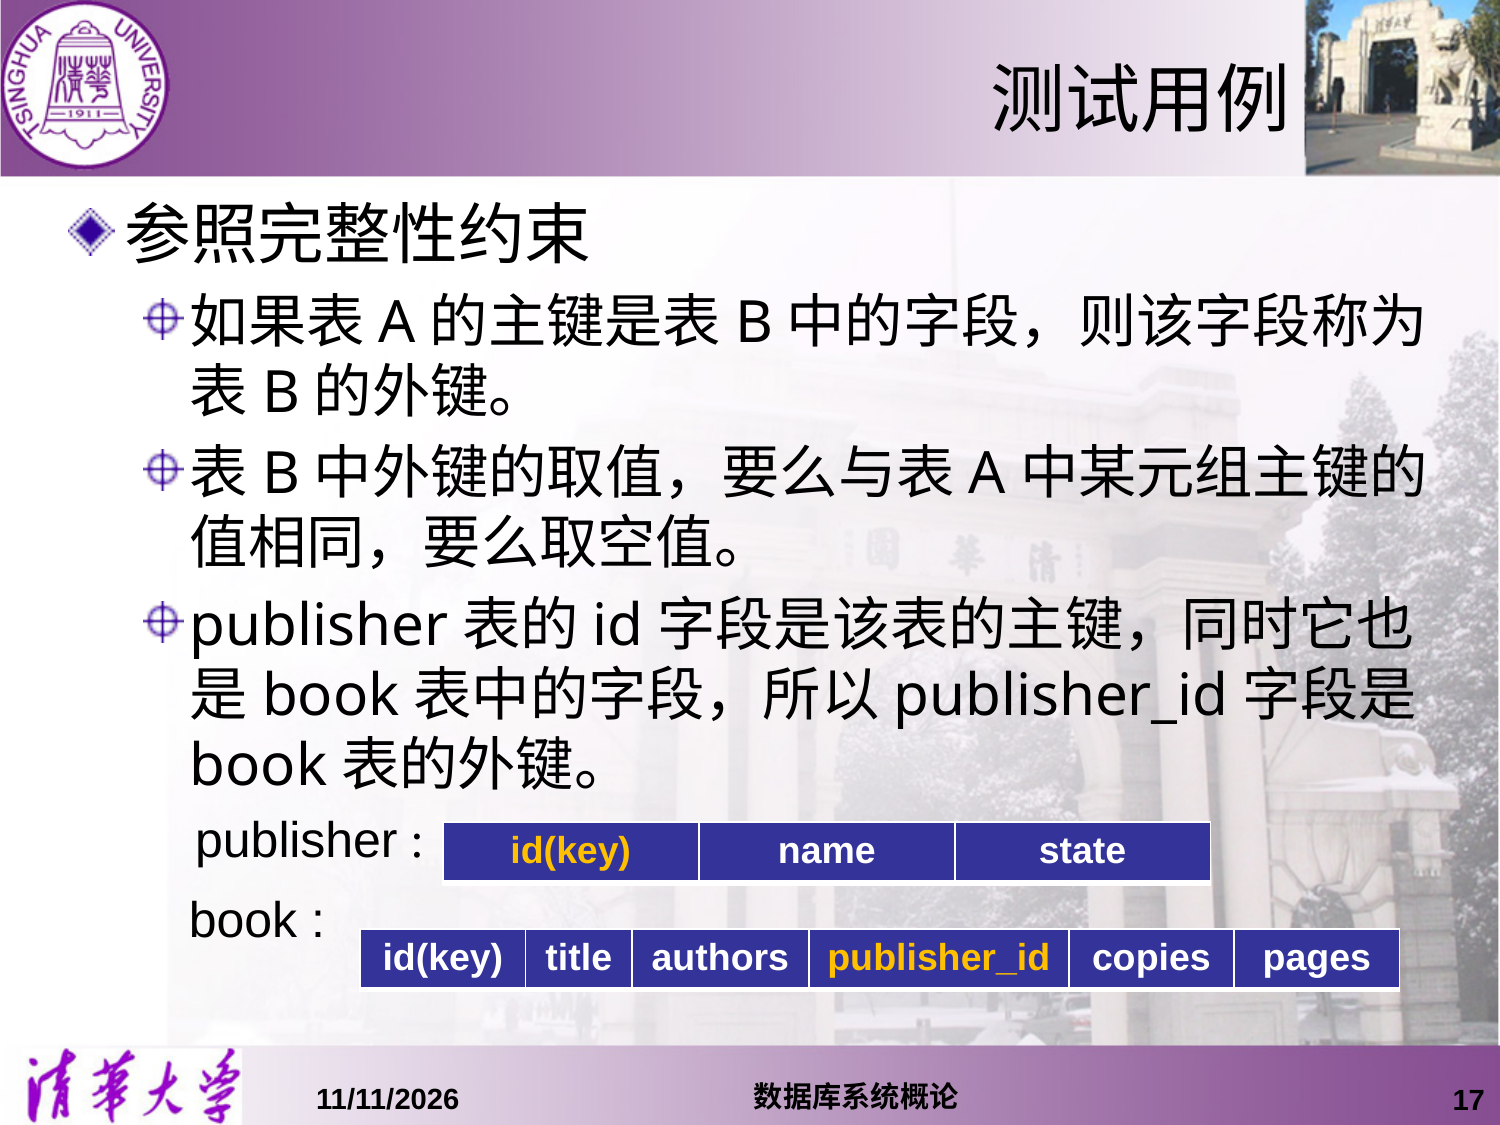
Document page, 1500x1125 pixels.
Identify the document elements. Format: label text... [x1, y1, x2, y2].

table_header pages [1235, 930, 1399, 987]
table_header id(key) [361, 930, 525, 987]
picture [0, 0, 1500, 1125]
slide_number 17 [1257, 1073, 1500, 1125]
footer 数据库系统概论 [525, 1070, 1188, 1125]
table_header publisher_id [810, 930, 1068, 987]
table_header id(key) [444, 823, 698, 880]
table_header state [956, 823, 1210, 880]
title 测试用例 [171, 31, 1306, 161]
table_header authors [633, 930, 808, 987]
table_header name [700, 823, 954, 880]
list 参照完整性约束 如果表A的主键是表B中的字段，则该字段称为表B的外键。 表B中外键的取值，要么与表A中某元组主键的值相同，要么取空值。 publisher表的id字段是该表的主键，同时它也是book表中的字段，所以publisher_id字段是book表的外键。 publisher : book : [53, 184, 1459, 1047]
table_header title [526, 930, 631, 987]
table_header copies [1070, 930, 1233, 987]
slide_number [301, 1072, 525, 1125]
